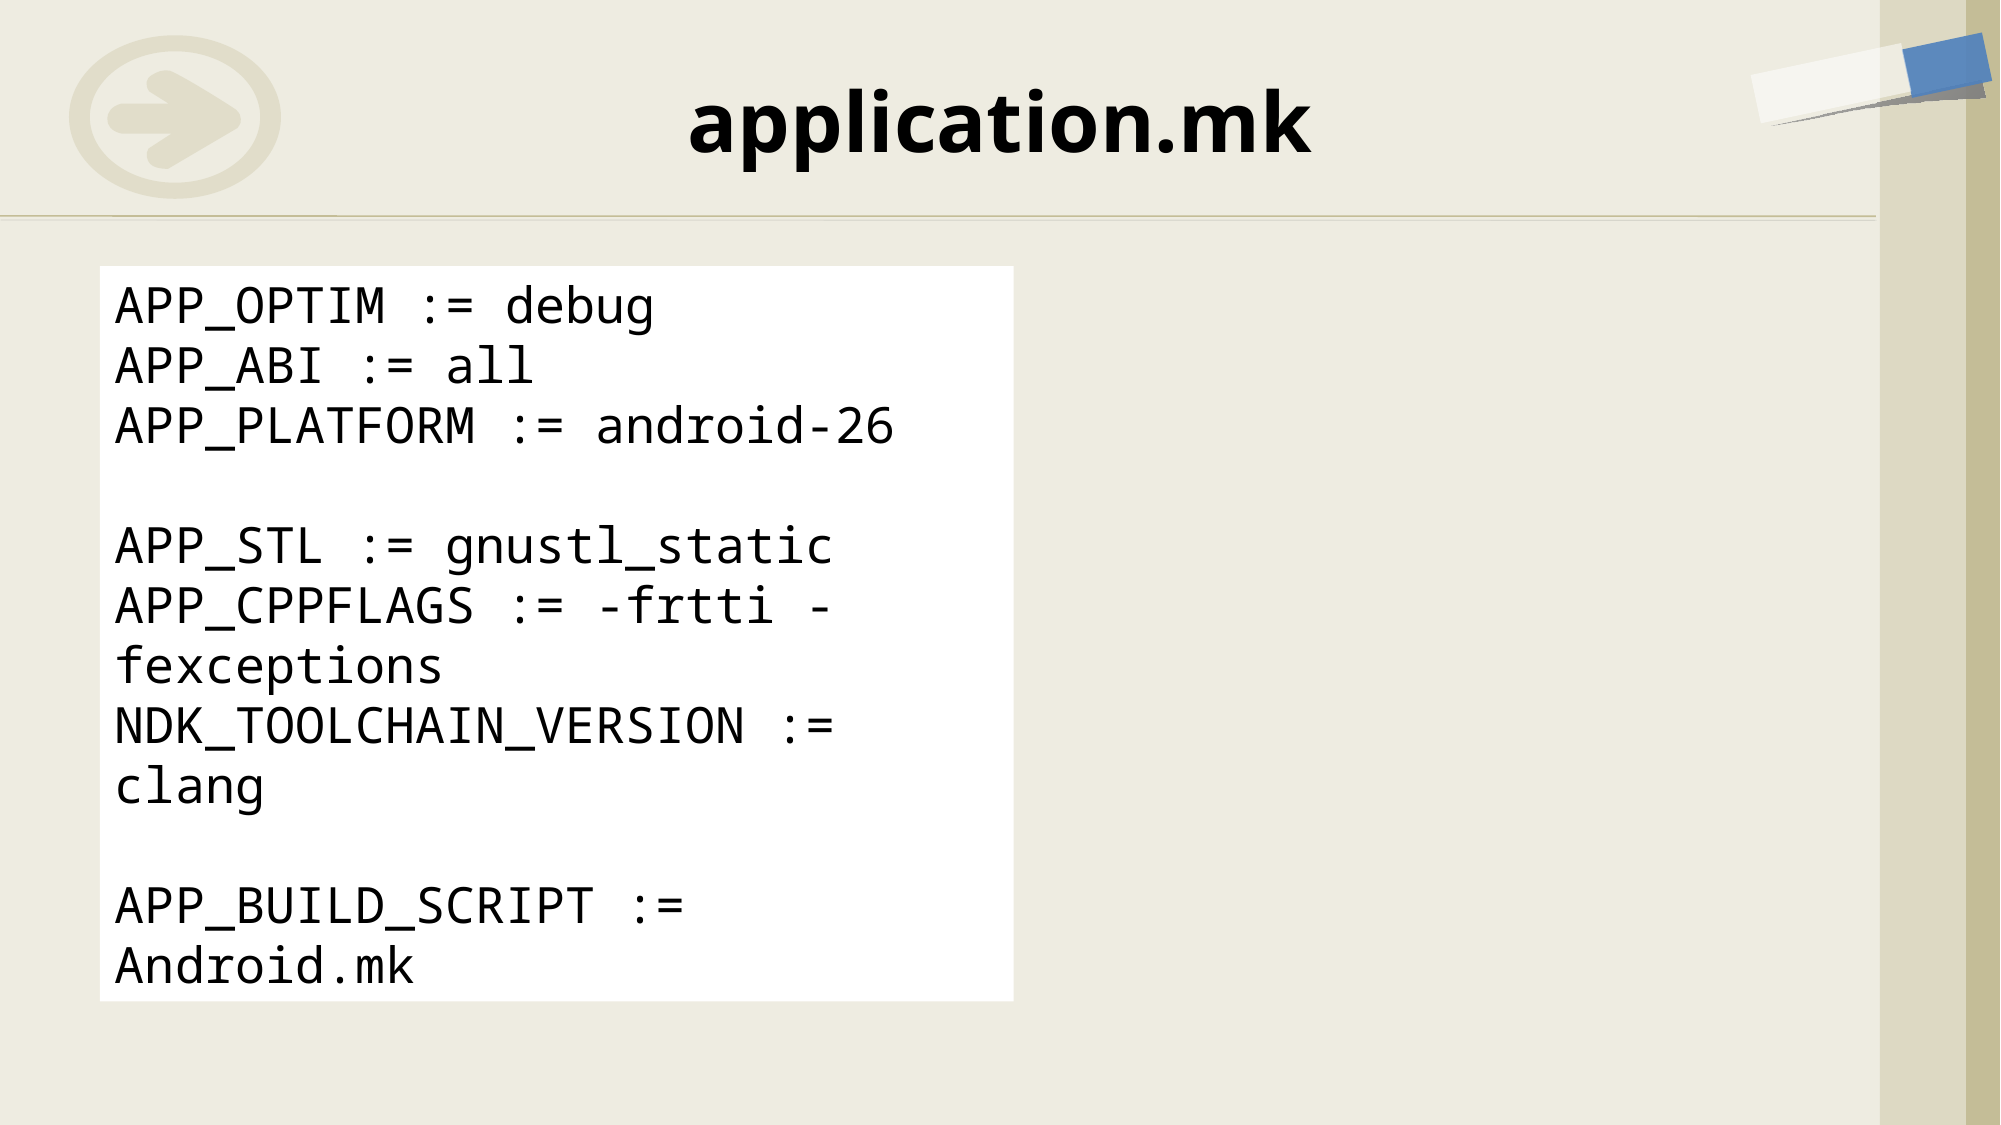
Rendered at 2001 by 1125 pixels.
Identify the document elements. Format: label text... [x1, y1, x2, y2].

list APP_OPTIM := debug APP_ABI := all APP_PLATFORM := android-26 APP_STL := gnustl_static APP_CPPFLAGS := -frtti -fexceptions NDK_TOOLCHAIN_VERSION := clang APP_BUILD_SCRIPT := Android.mk [99, 266, 1014, 1002]
title application.mk [99, 24, 1900, 213]
